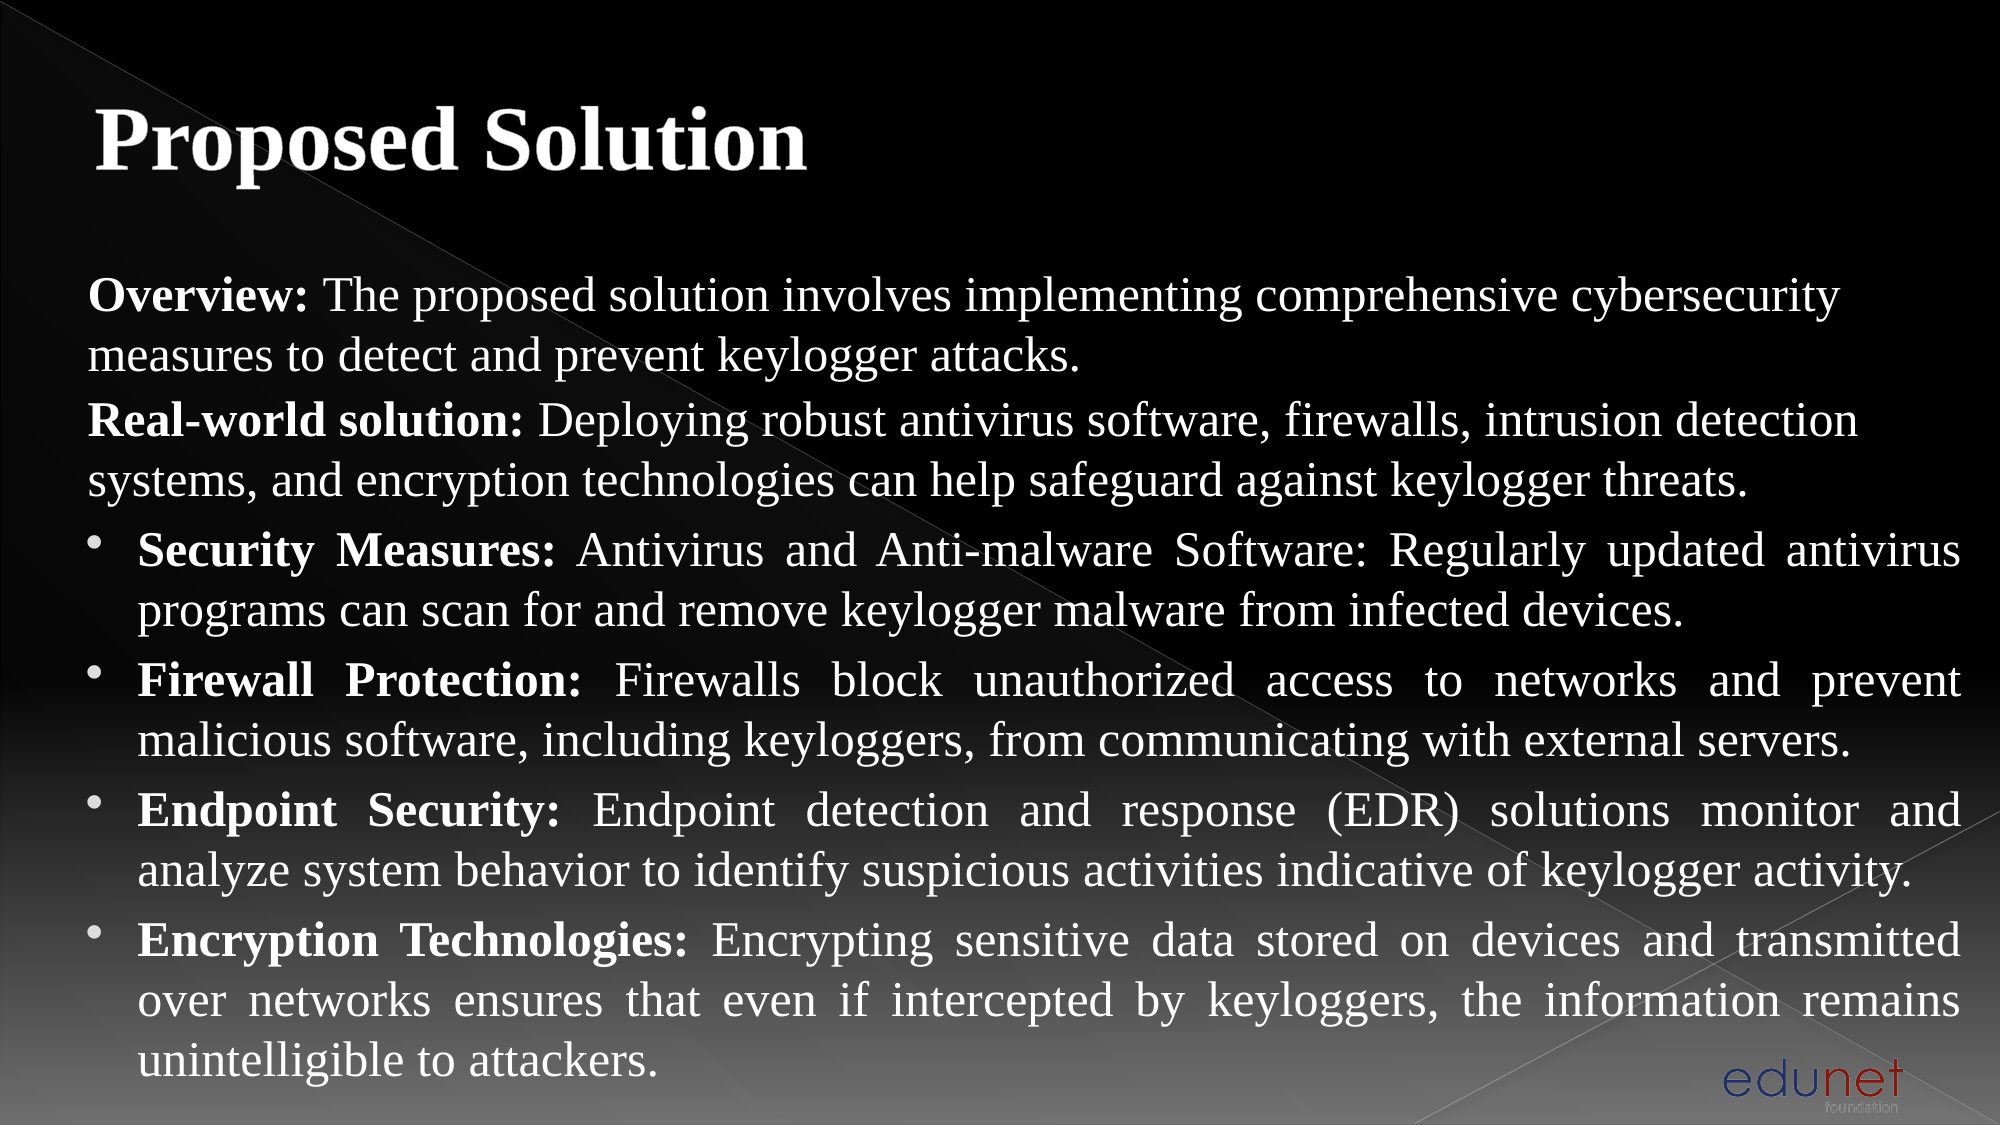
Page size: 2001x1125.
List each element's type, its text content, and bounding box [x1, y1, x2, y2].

list Overview: The proposed solution involves implementing comprehensive cybersecurity measures to detect and prevent keylogger attacks. Real-world solution: Deploying robust antivirus software, firewalls, intrusion detection systems, and encryption technologies can help safeguard against keylogger threats. Security Measures: Antivirus and Anti-malware Software: Regularly updated antivirus programs can scan for and remove keylogger malware from infected devices. Firewall Protection: Firewalls block unauthorized access to networks and prevent malicious software, including keyloggers, from communicating with external servers. Endpoint Security: Endpoint detection and response (EDR) solutions monitor and analyze system behavior to identify suspicious activities indicative of keylogger activity. Encryption Technologies: Encrypting sensitive data stored on devices and transmitted over networks ensures that even if intercepted by keyloggers, the information remains unintelligible to attackers. [72, 246, 1978, 1125]
title Proposed Solution [0, 43, 1900, 222]
